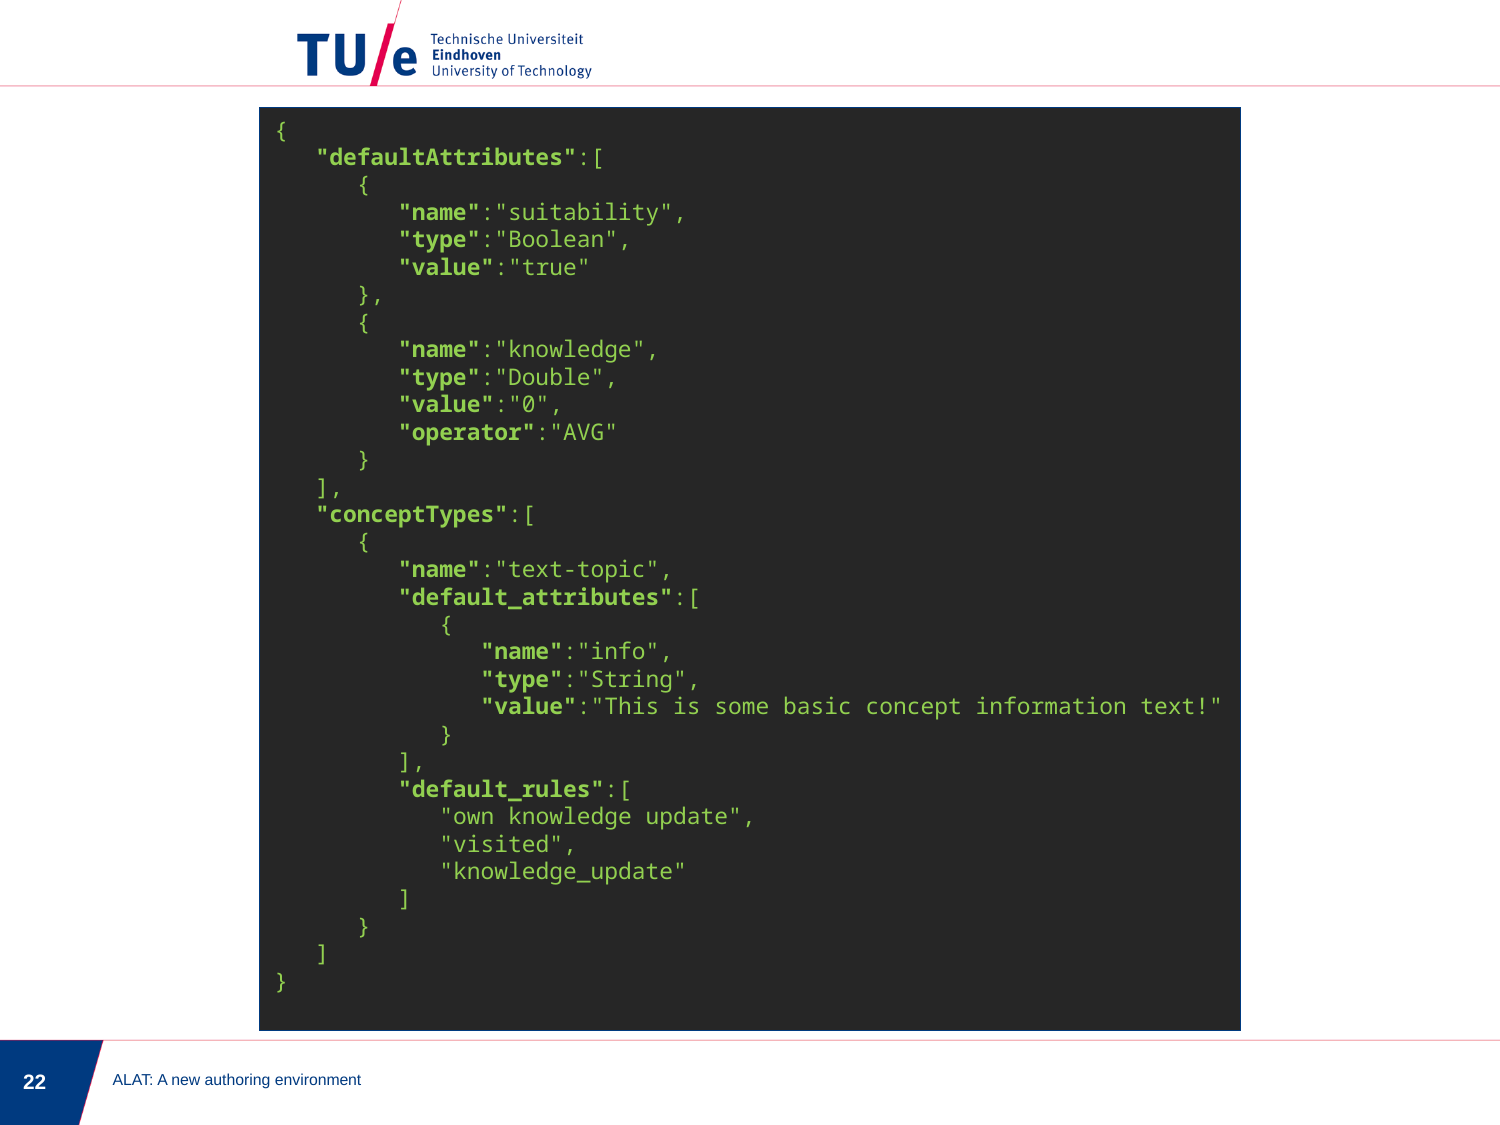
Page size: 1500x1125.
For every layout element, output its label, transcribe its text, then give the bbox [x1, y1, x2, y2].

slide_number 22 [8, 1061, 95, 1108]
subtitle ALAT: A new authoring environment [97, 1061, 381, 1108]
text_box { "defaultAttributes":[ { "name":"suitability", "type":"Boolean", "value":"true" }, { "name":"knowledge", "type":"Double", "value":"0", "operator":"AVG" } ], "conceptTypes":[ { "name":"text-topic", "default_attributes":[ { "name":"info", "type":"String", "value":"This is some basic concept information text!" } ], "default_rules":[ "own knowledge update", "visited", "knowledge_update" ] } ] } [259, 107, 1241, 1031]
picture [0, 0, 1500, 1125]
